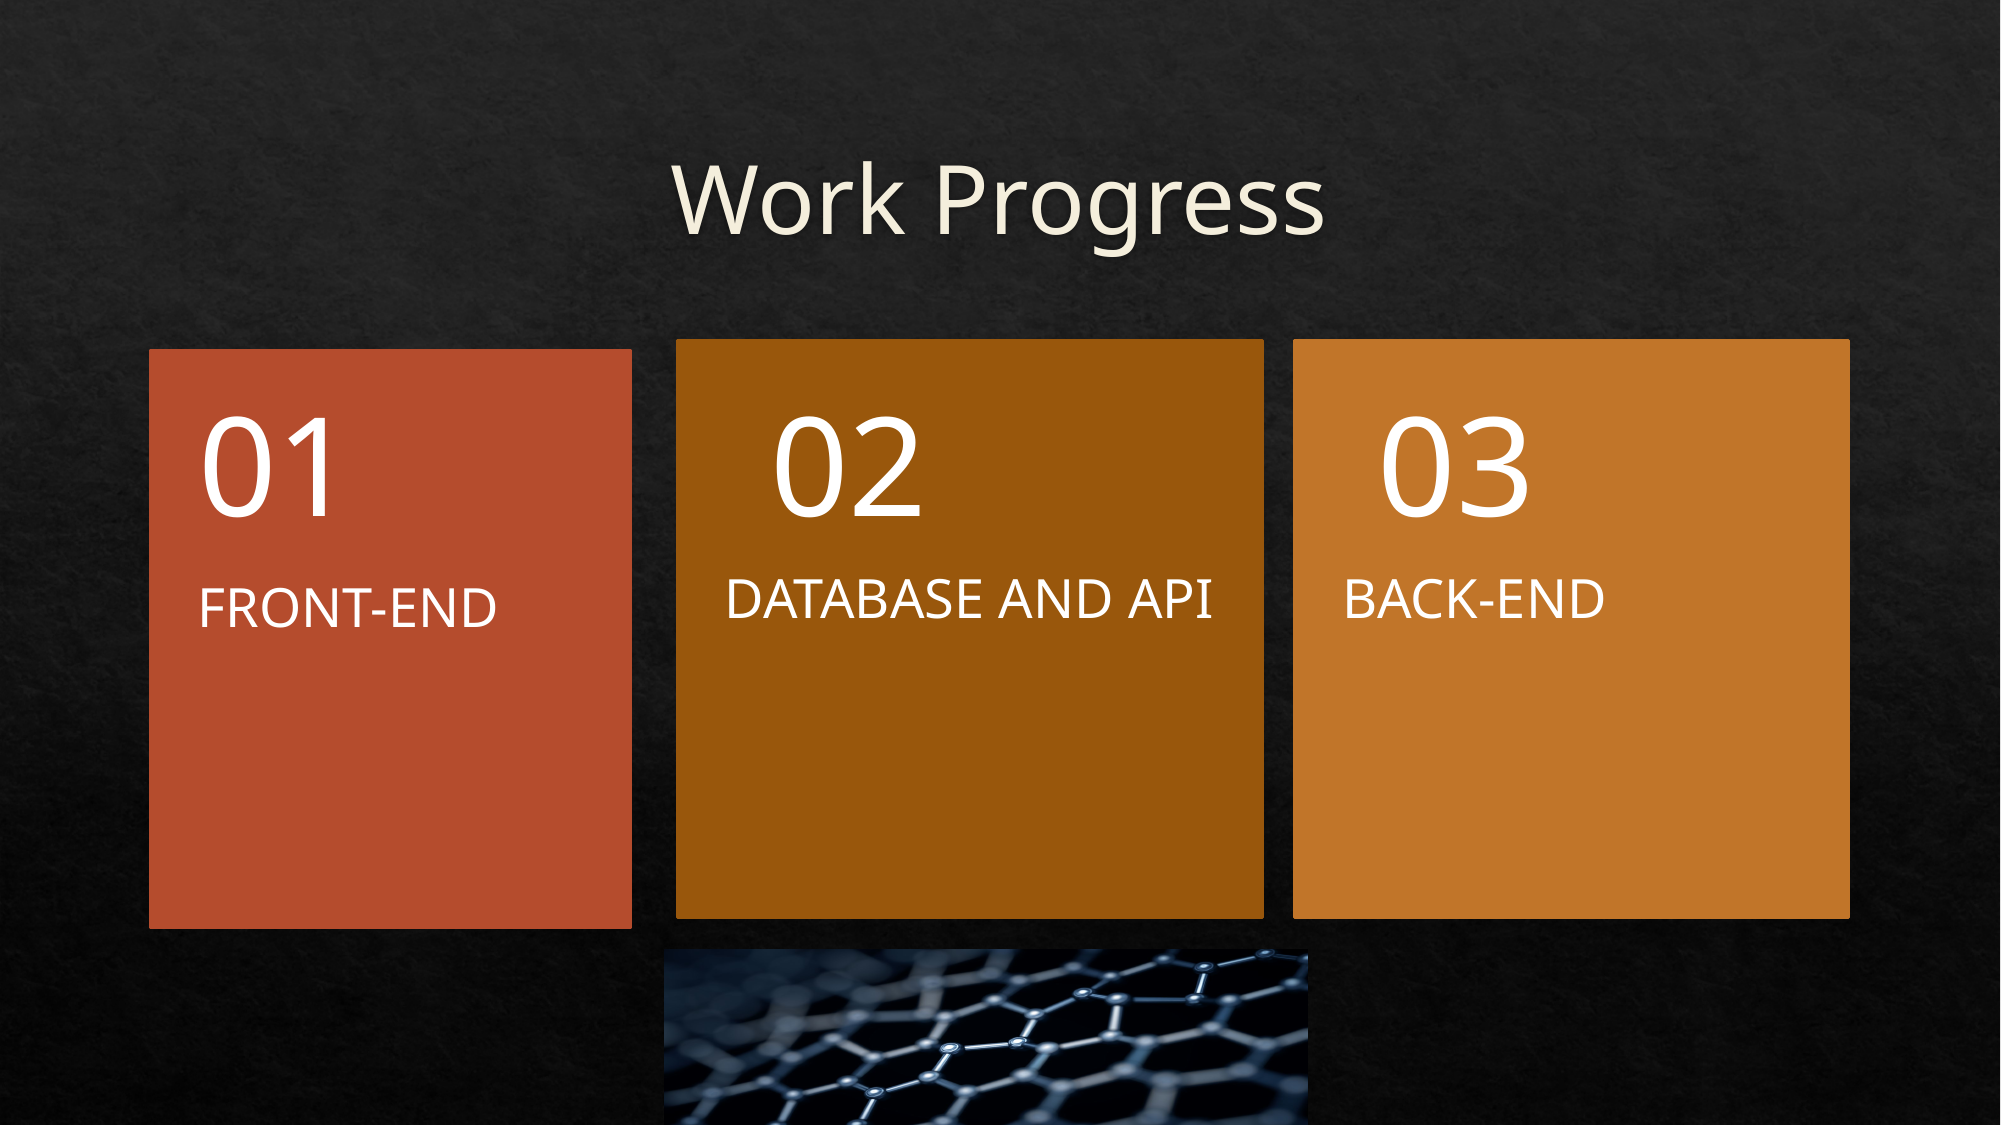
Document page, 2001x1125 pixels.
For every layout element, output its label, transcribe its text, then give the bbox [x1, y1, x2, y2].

title Work Progress [149, 99, 1849, 307]
picture [663, 949, 1308, 1125]
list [149, 340, 1849, 951]
